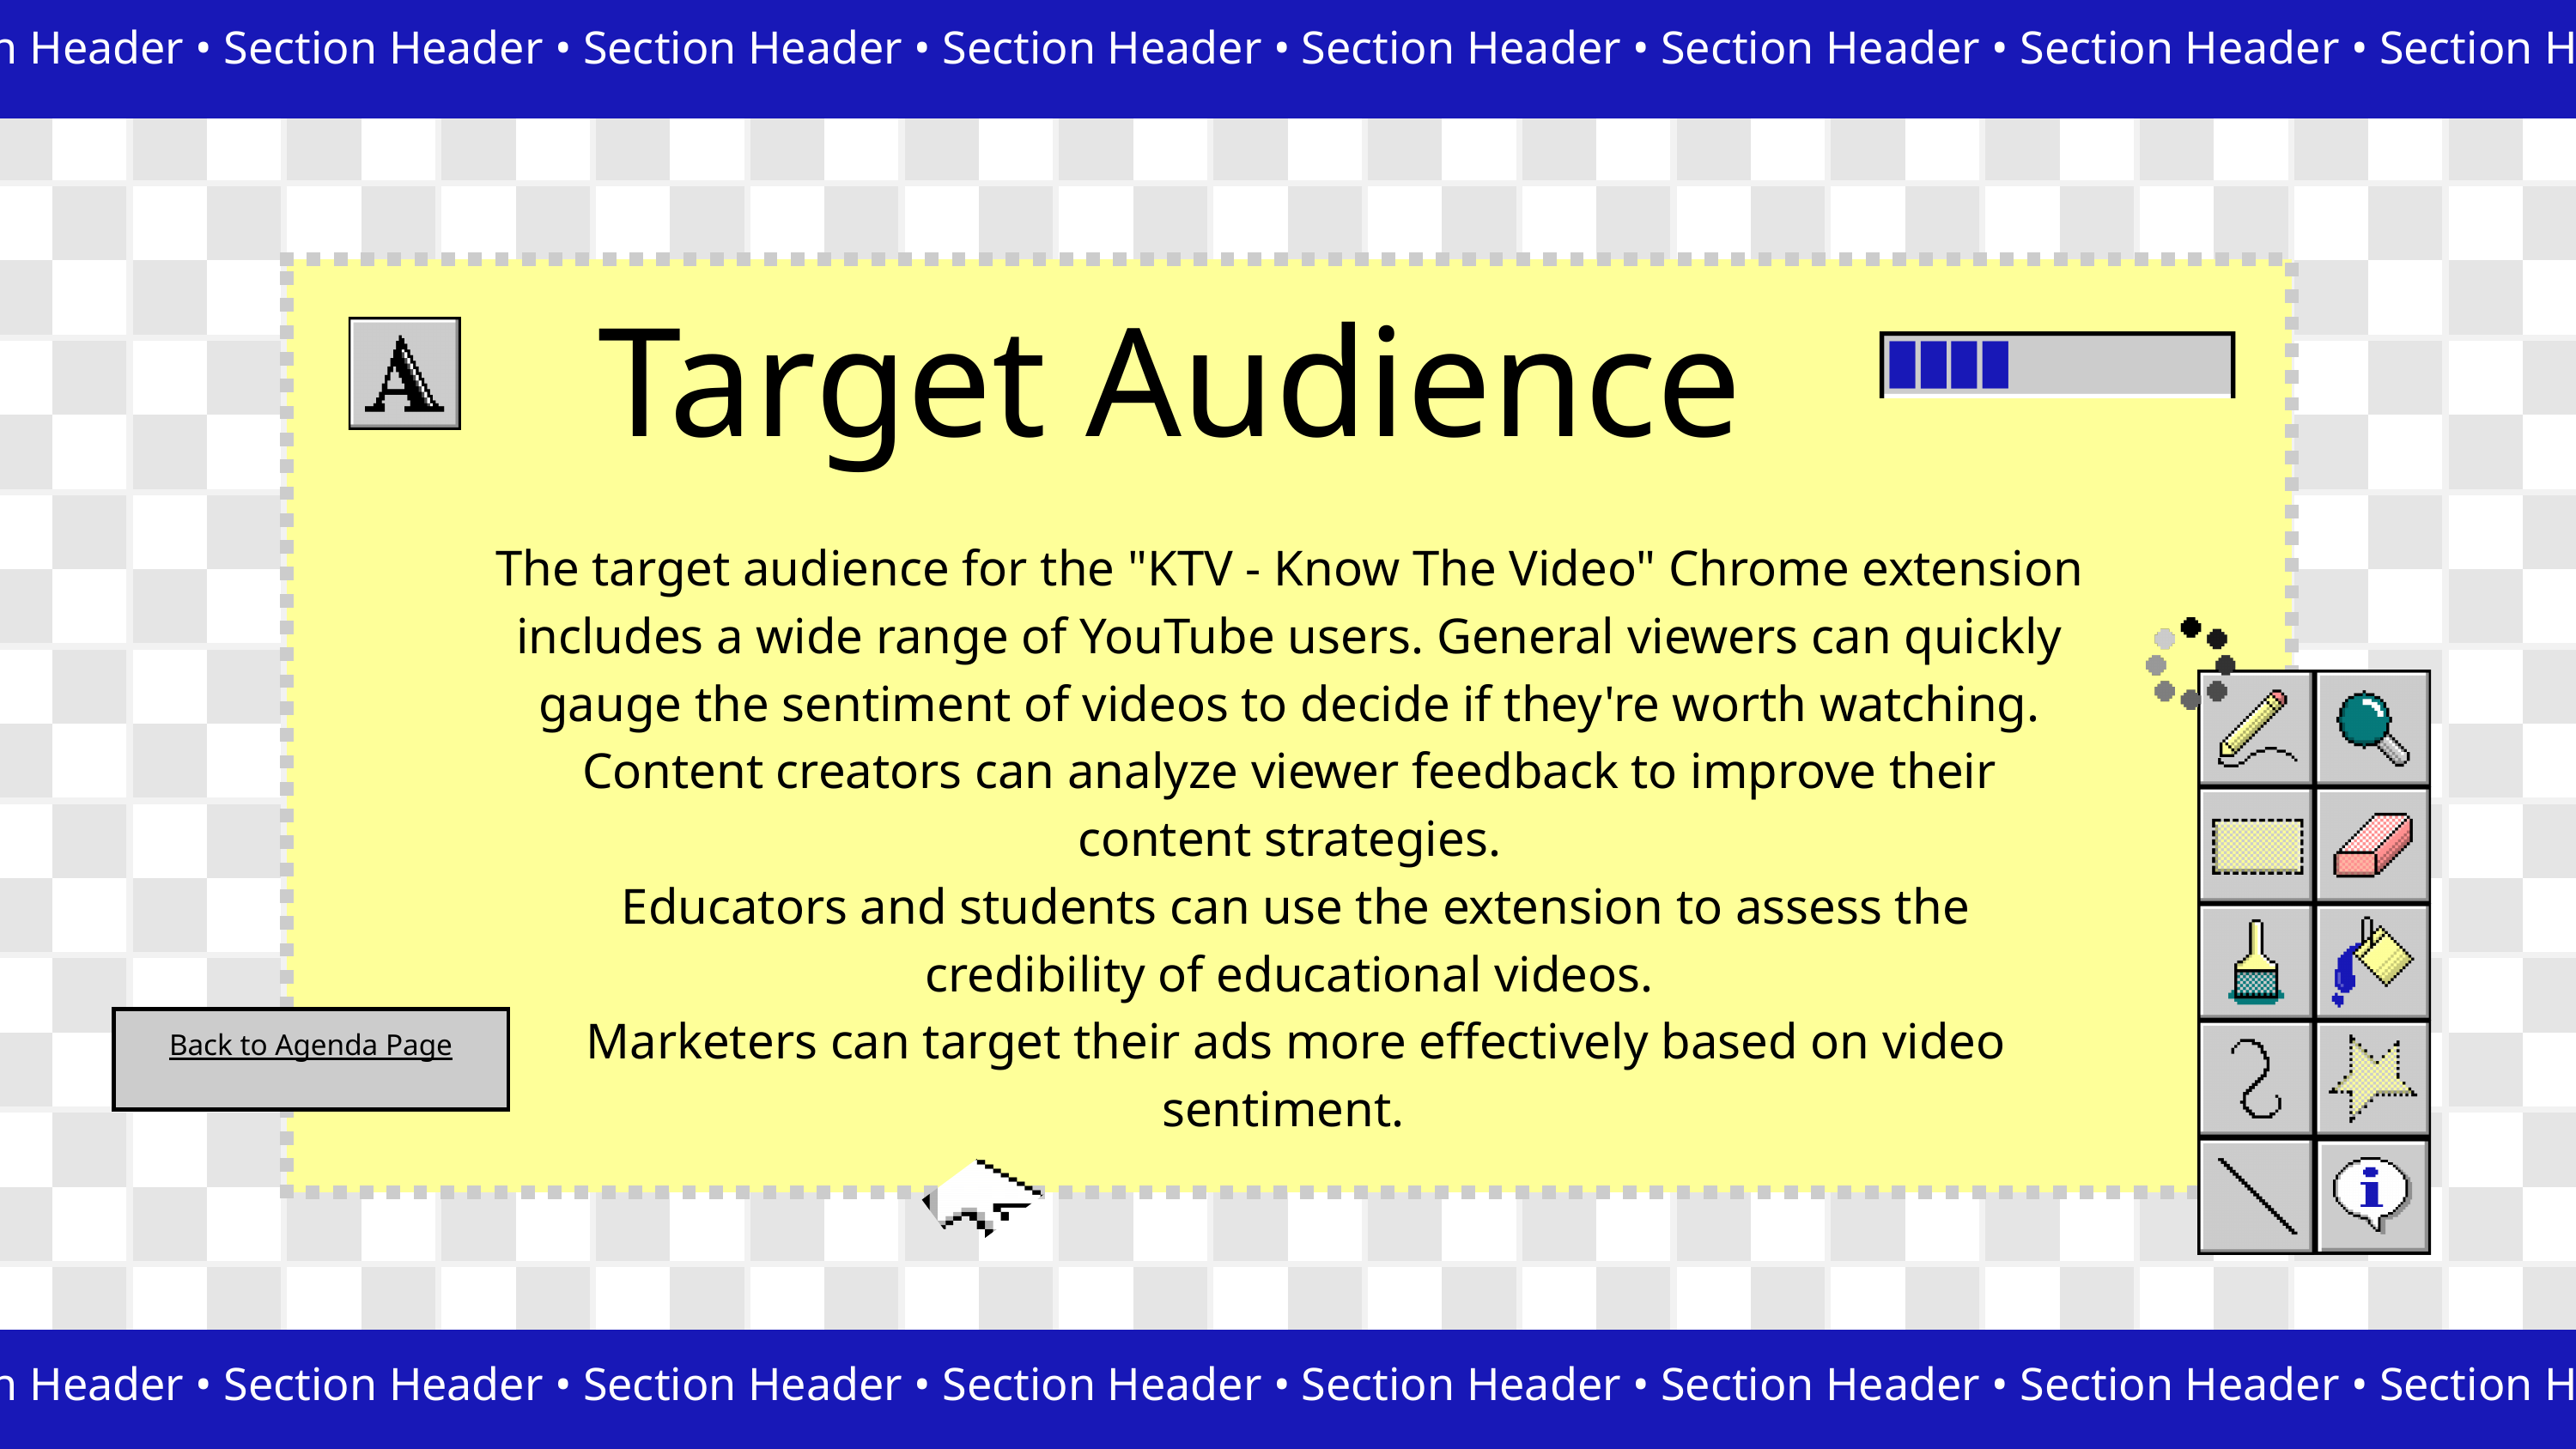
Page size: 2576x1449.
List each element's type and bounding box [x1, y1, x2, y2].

text_box [0, 1336, 2576, 1449]
text_box [113, 1009, 509, 1110]
text_box [286, 258, 2293, 1193]
text_box [924, 1203, 1033, 1255]
text_box [2196, 670, 2432, 1255]
text_box [0, 0, 2576, 112]
text_box [0, 122, 2576, 1330]
